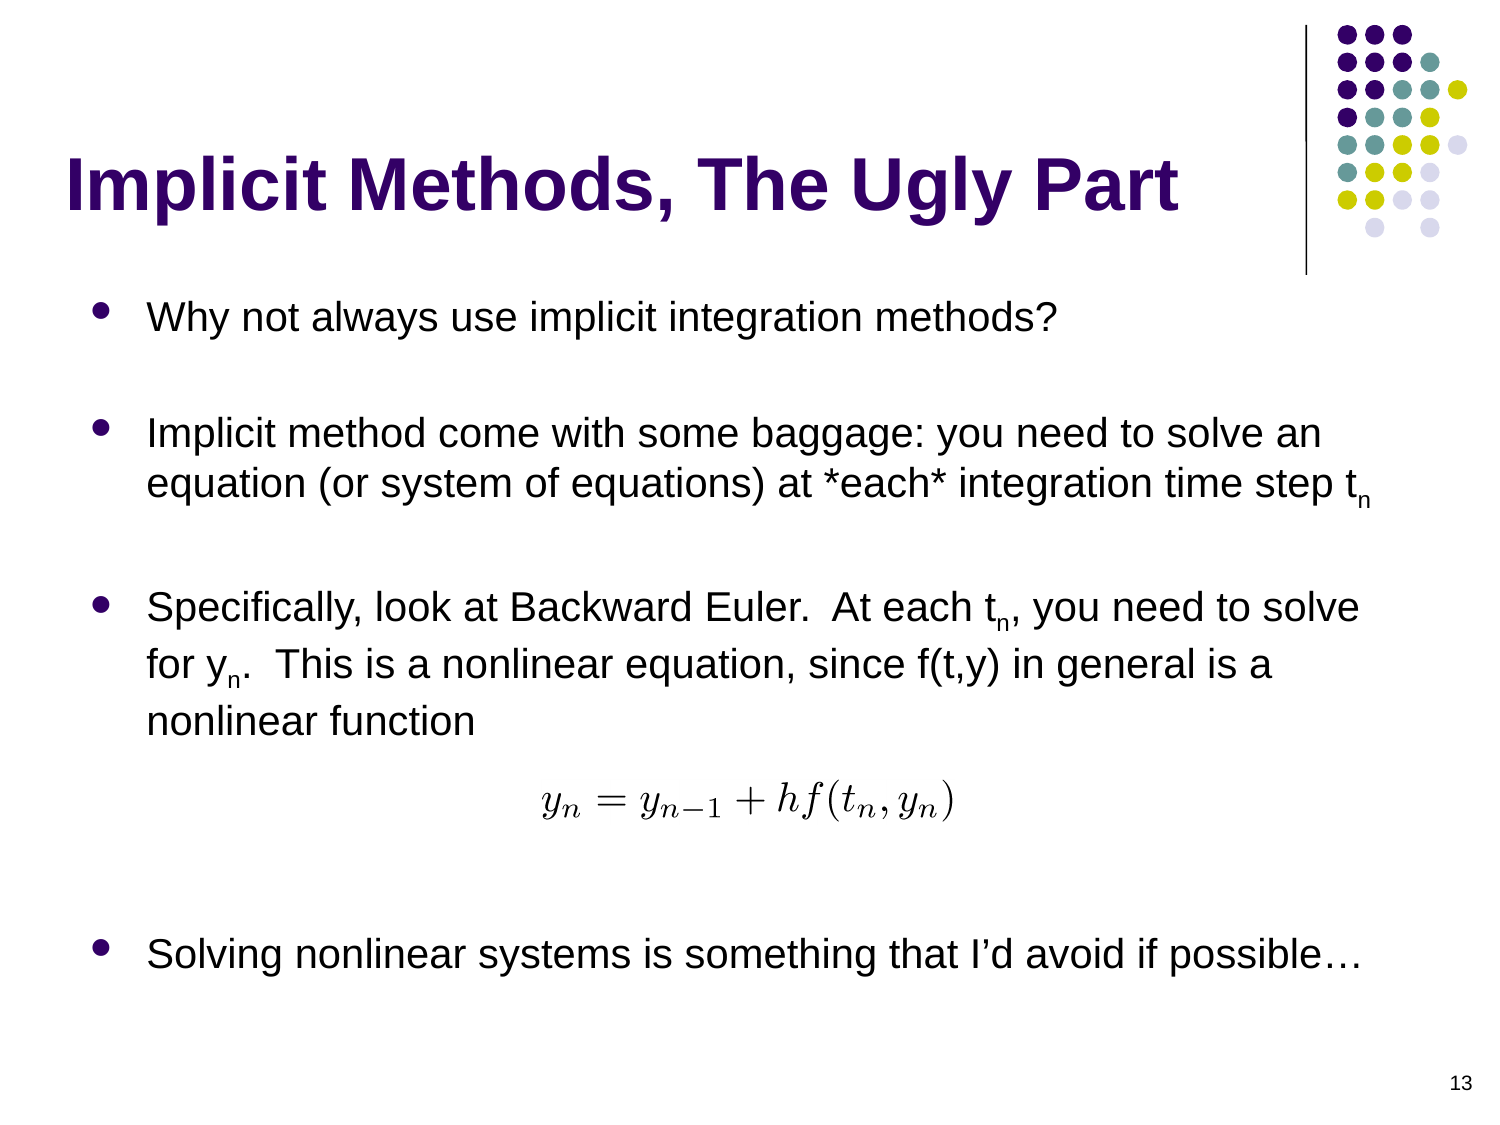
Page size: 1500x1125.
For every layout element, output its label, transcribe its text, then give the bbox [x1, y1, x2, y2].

slide_number 13 [1362, 1062, 1488, 1113]
picture [541, 778, 955, 826]
list Why not always use implicit integration methods? Implicit method come with some baggage: you need to solve an equation (or system of equations) at *each* integration time step tn Specifically, look at Backward Euler. At each tn, you need to solve for yn. This is a nonlinear equation, since f(t,y) in general is a nonlinear function Solving nonlinear systems is something that I’d avoid if possible… [74, 281, 1426, 1006]
title Implicit Methods, The Ugly Part [49, 19, 1313, 233]
